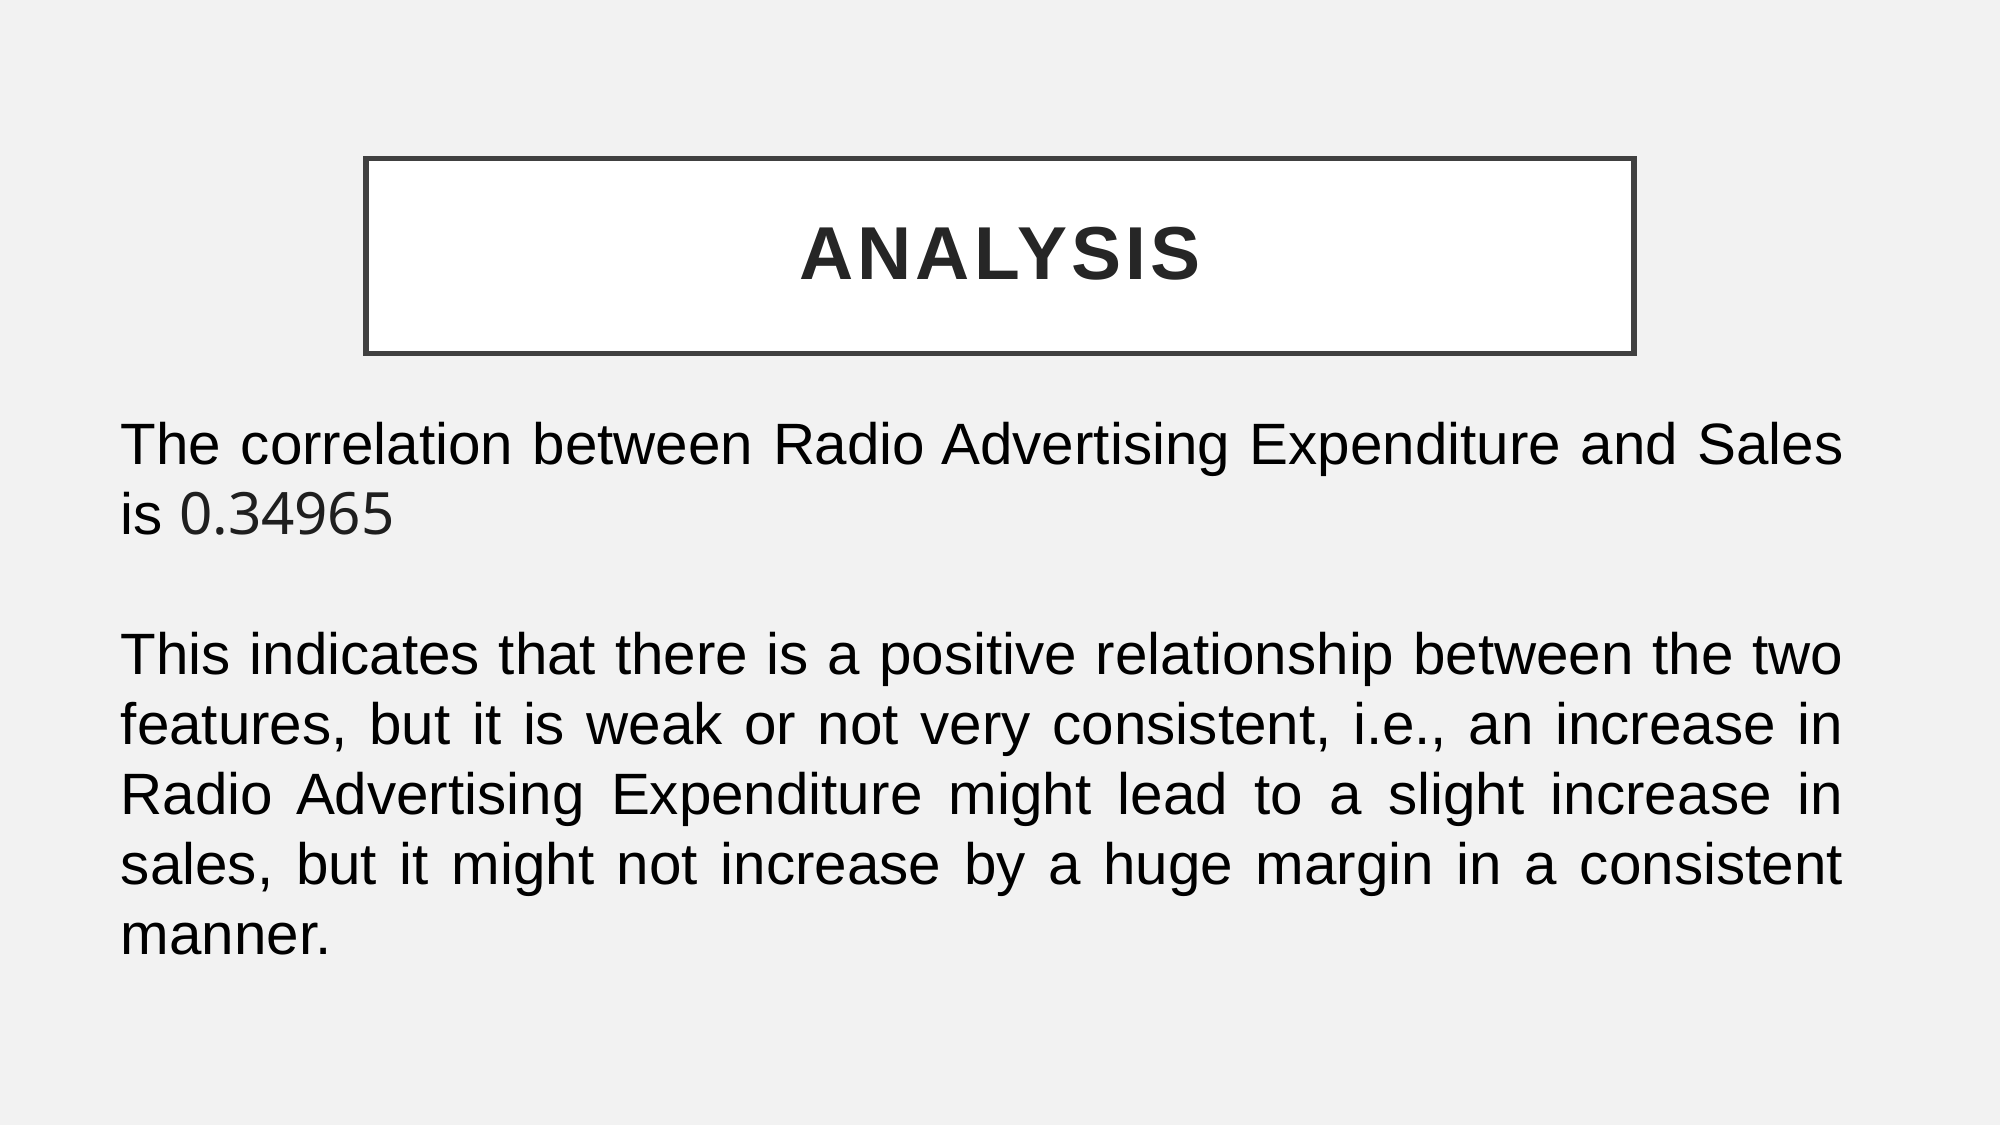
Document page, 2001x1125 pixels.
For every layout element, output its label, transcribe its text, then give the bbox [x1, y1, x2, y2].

list The correlation between Radio Advertising Expenditure and Sales is 0.34965 This indicates that there is a positive relationship between the two features, but it is weak or not very consistent, i.e., an increase in Radio Advertising Expenditure might lead to a slight increase in sales, but it might not increase by a huge margin in a consistent manner. [105, 359, 1861, 1013]
title Analysis [363, 156, 1637, 356]
